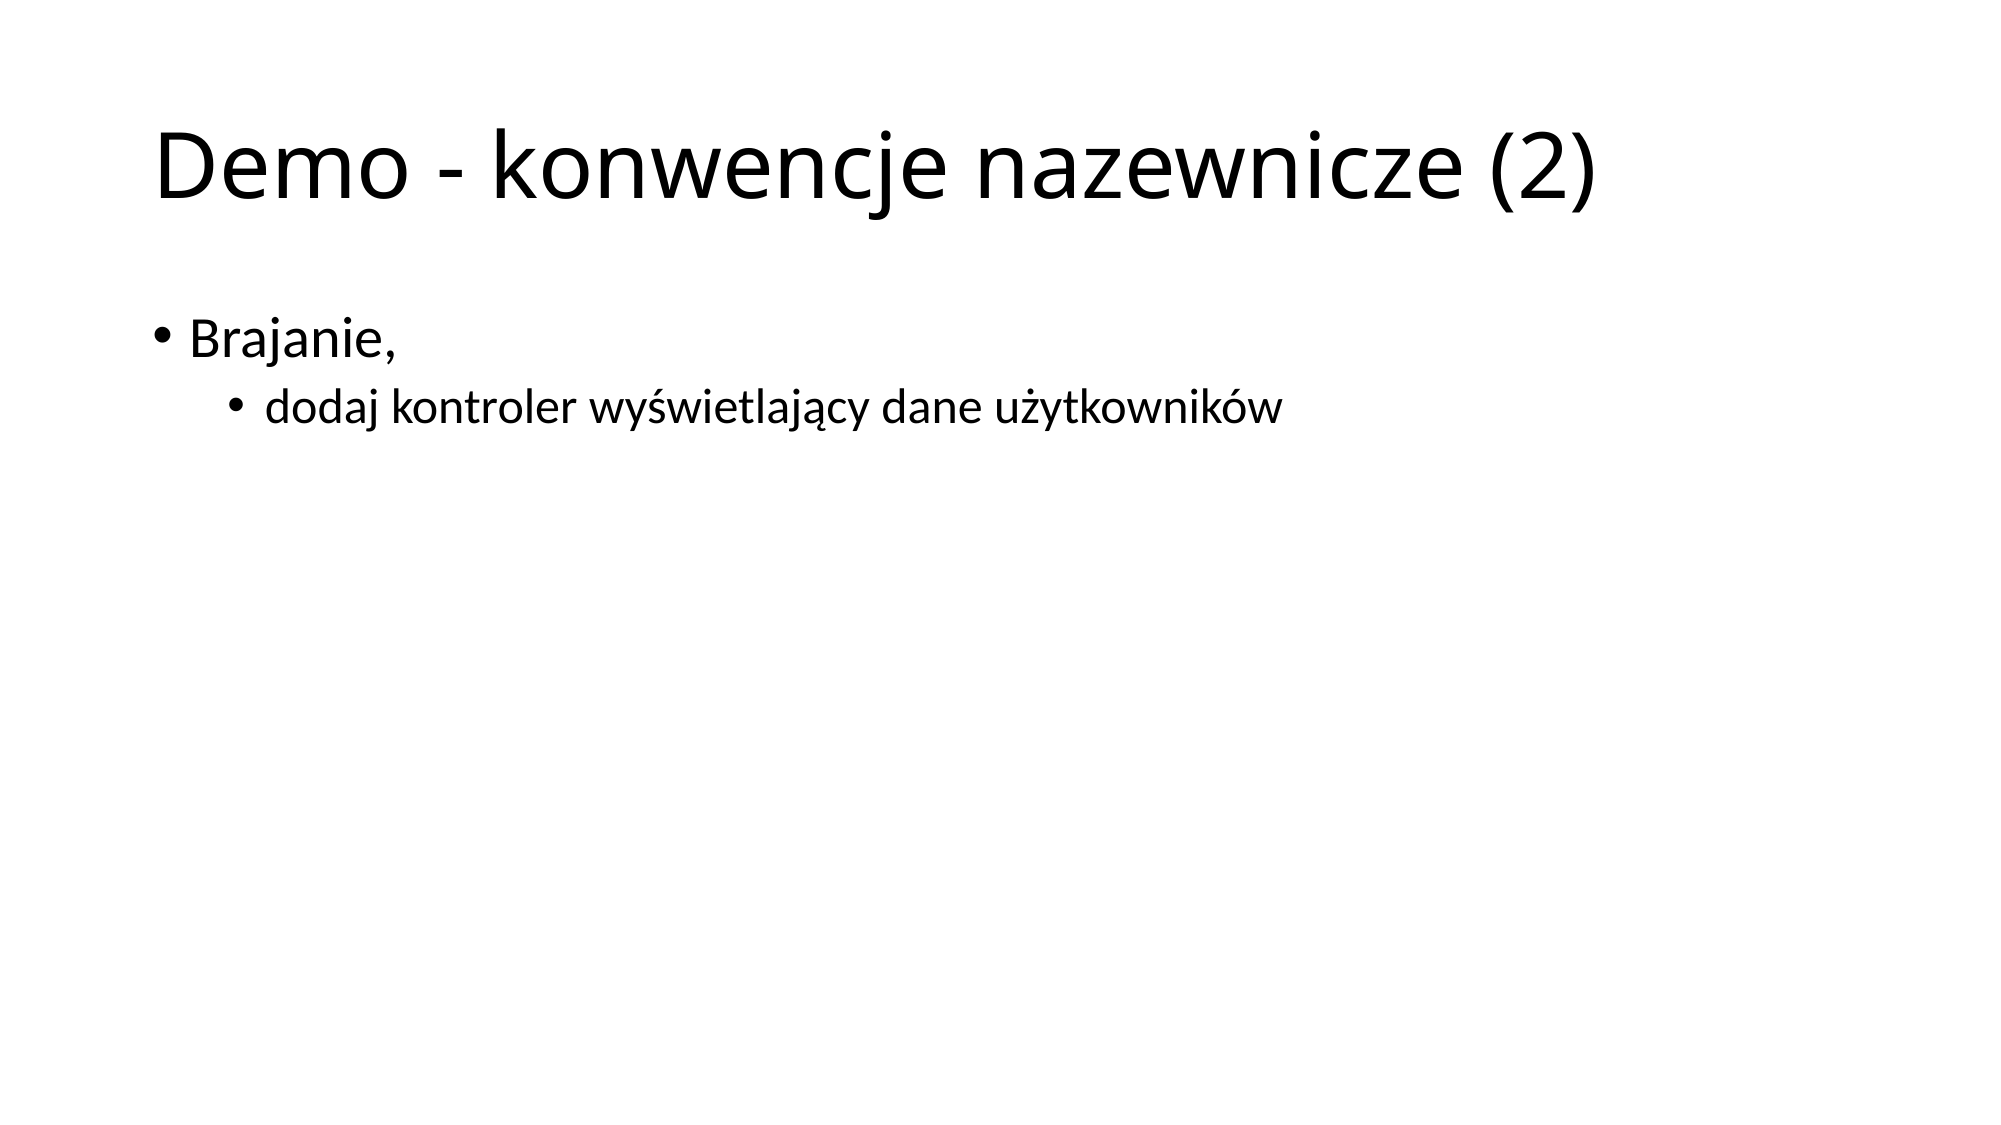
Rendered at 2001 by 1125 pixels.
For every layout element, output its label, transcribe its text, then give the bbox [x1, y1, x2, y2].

list Brajanie, dodaj kontroler wyświetlający dane użytkowników [137, 299, 1863, 1014]
title Demo - konwencje nazewnicze (2) [137, 59, 1863, 278]
